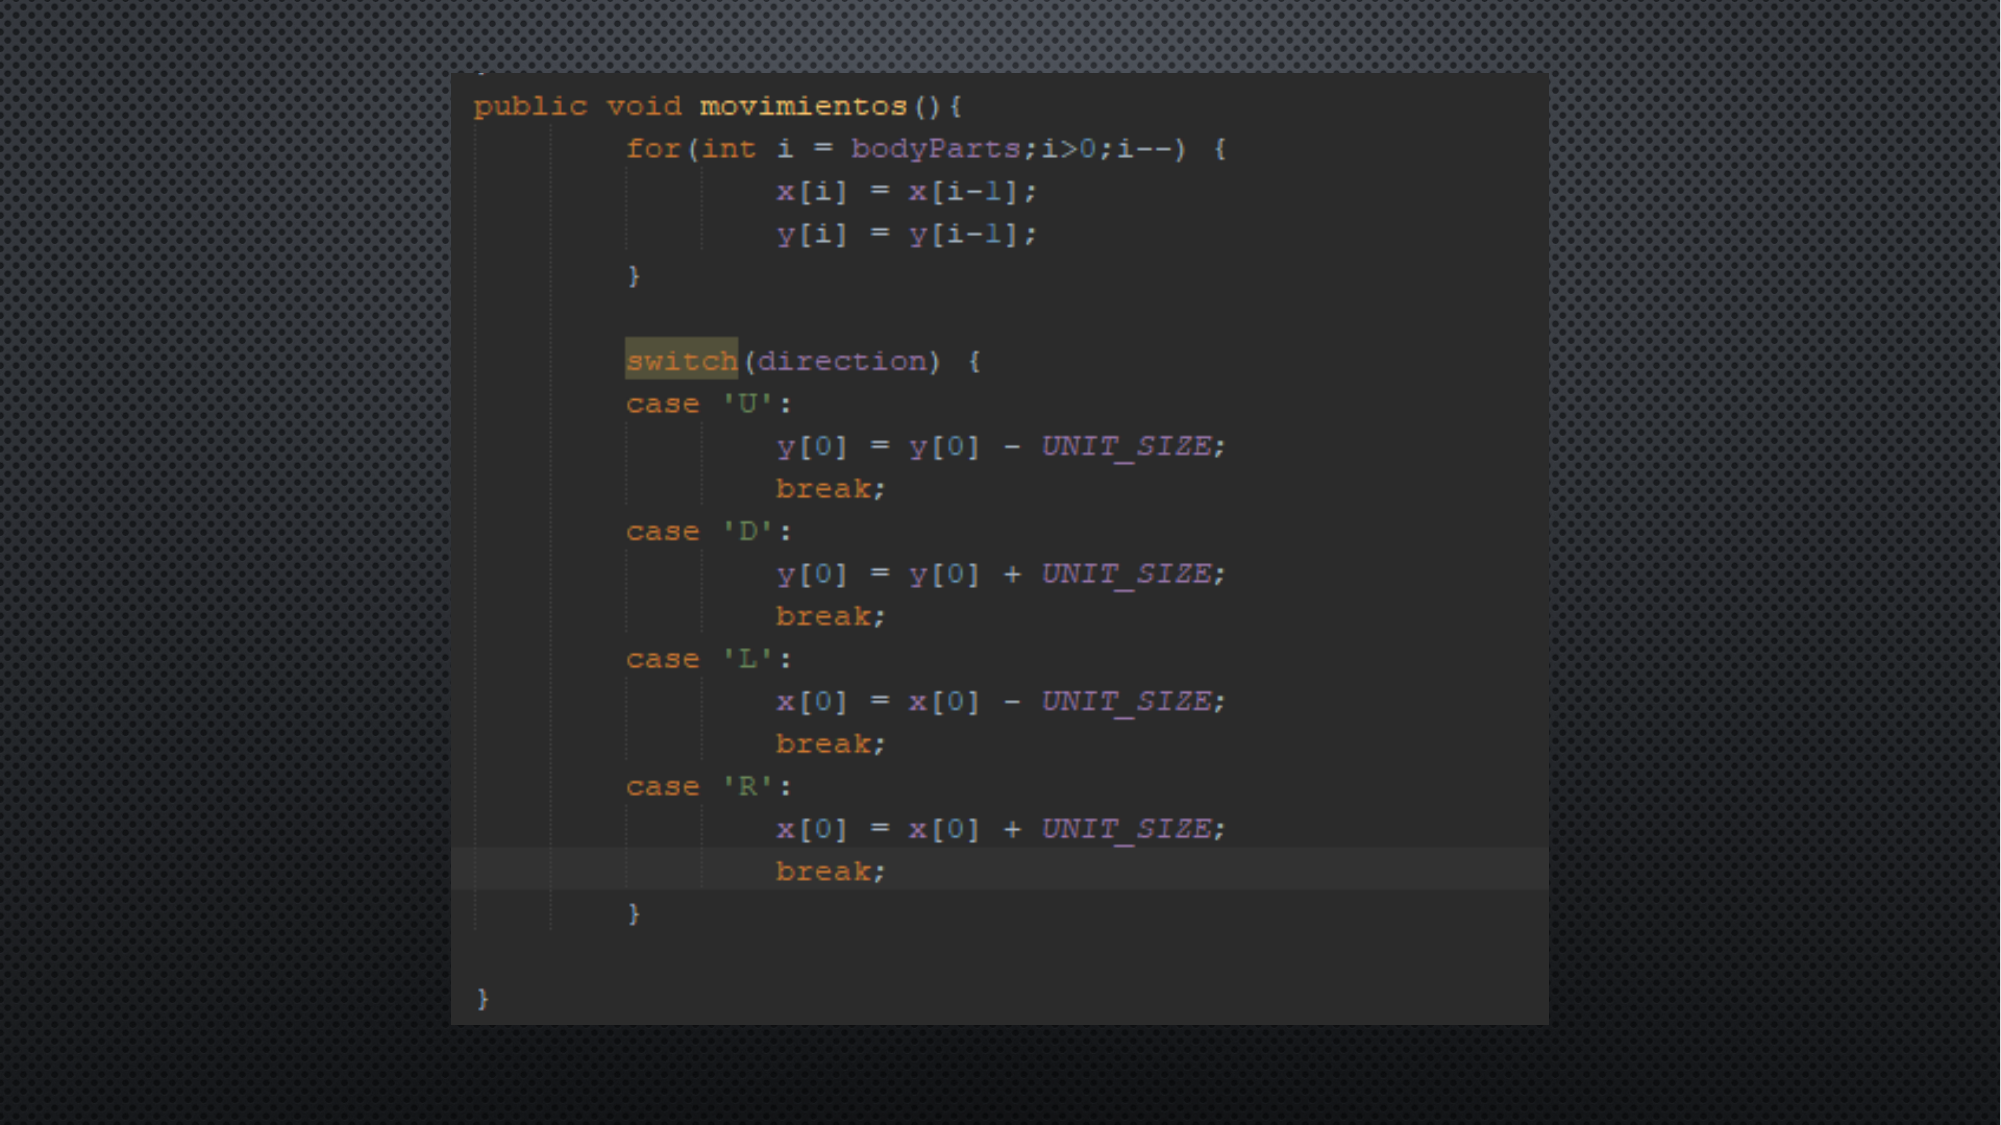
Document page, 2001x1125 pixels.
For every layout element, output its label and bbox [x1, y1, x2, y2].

picture [450, 73, 1549, 1026]
